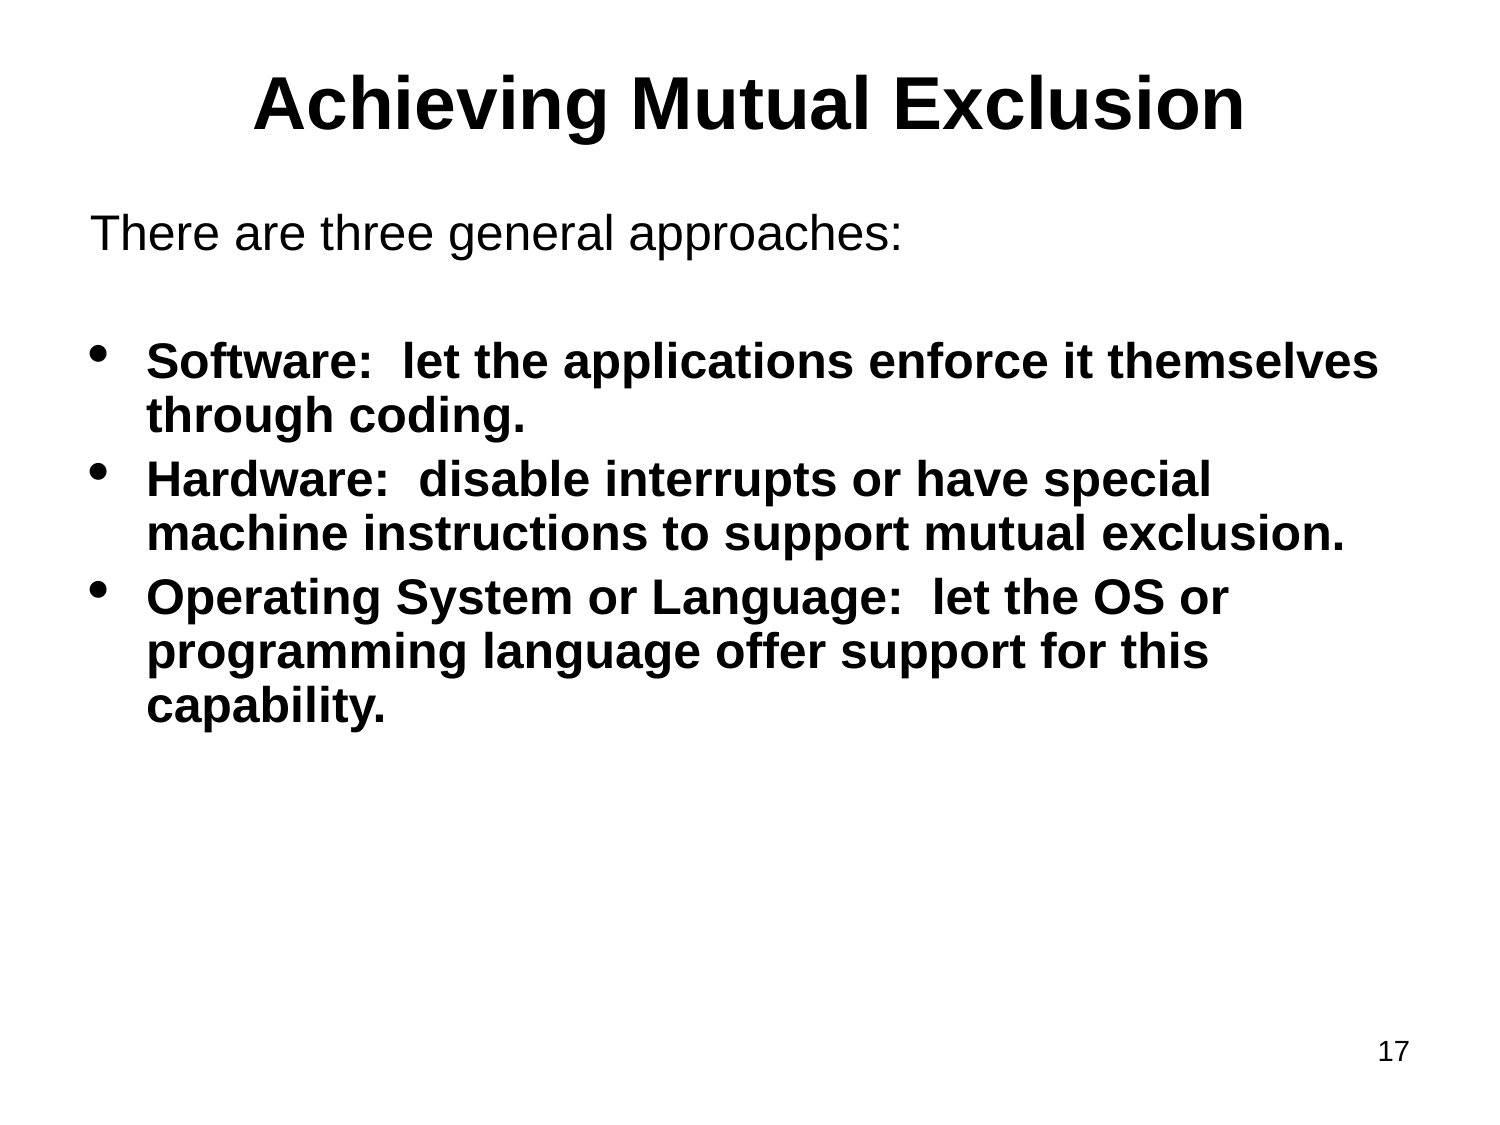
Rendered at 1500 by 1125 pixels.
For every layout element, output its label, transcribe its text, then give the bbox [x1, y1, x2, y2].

text_box There are three general approaches: Software: let the applications enforce it themselves through coding. Hardware: disable interrupts or have special machine instructions to support mutual exclusion. Operating System or Language: let the OS or programming language offer support for this capability. [75, 200, 1425, 1100]
text_box Achieving Mutual Exclusion [75, 12, 1425, 188]
